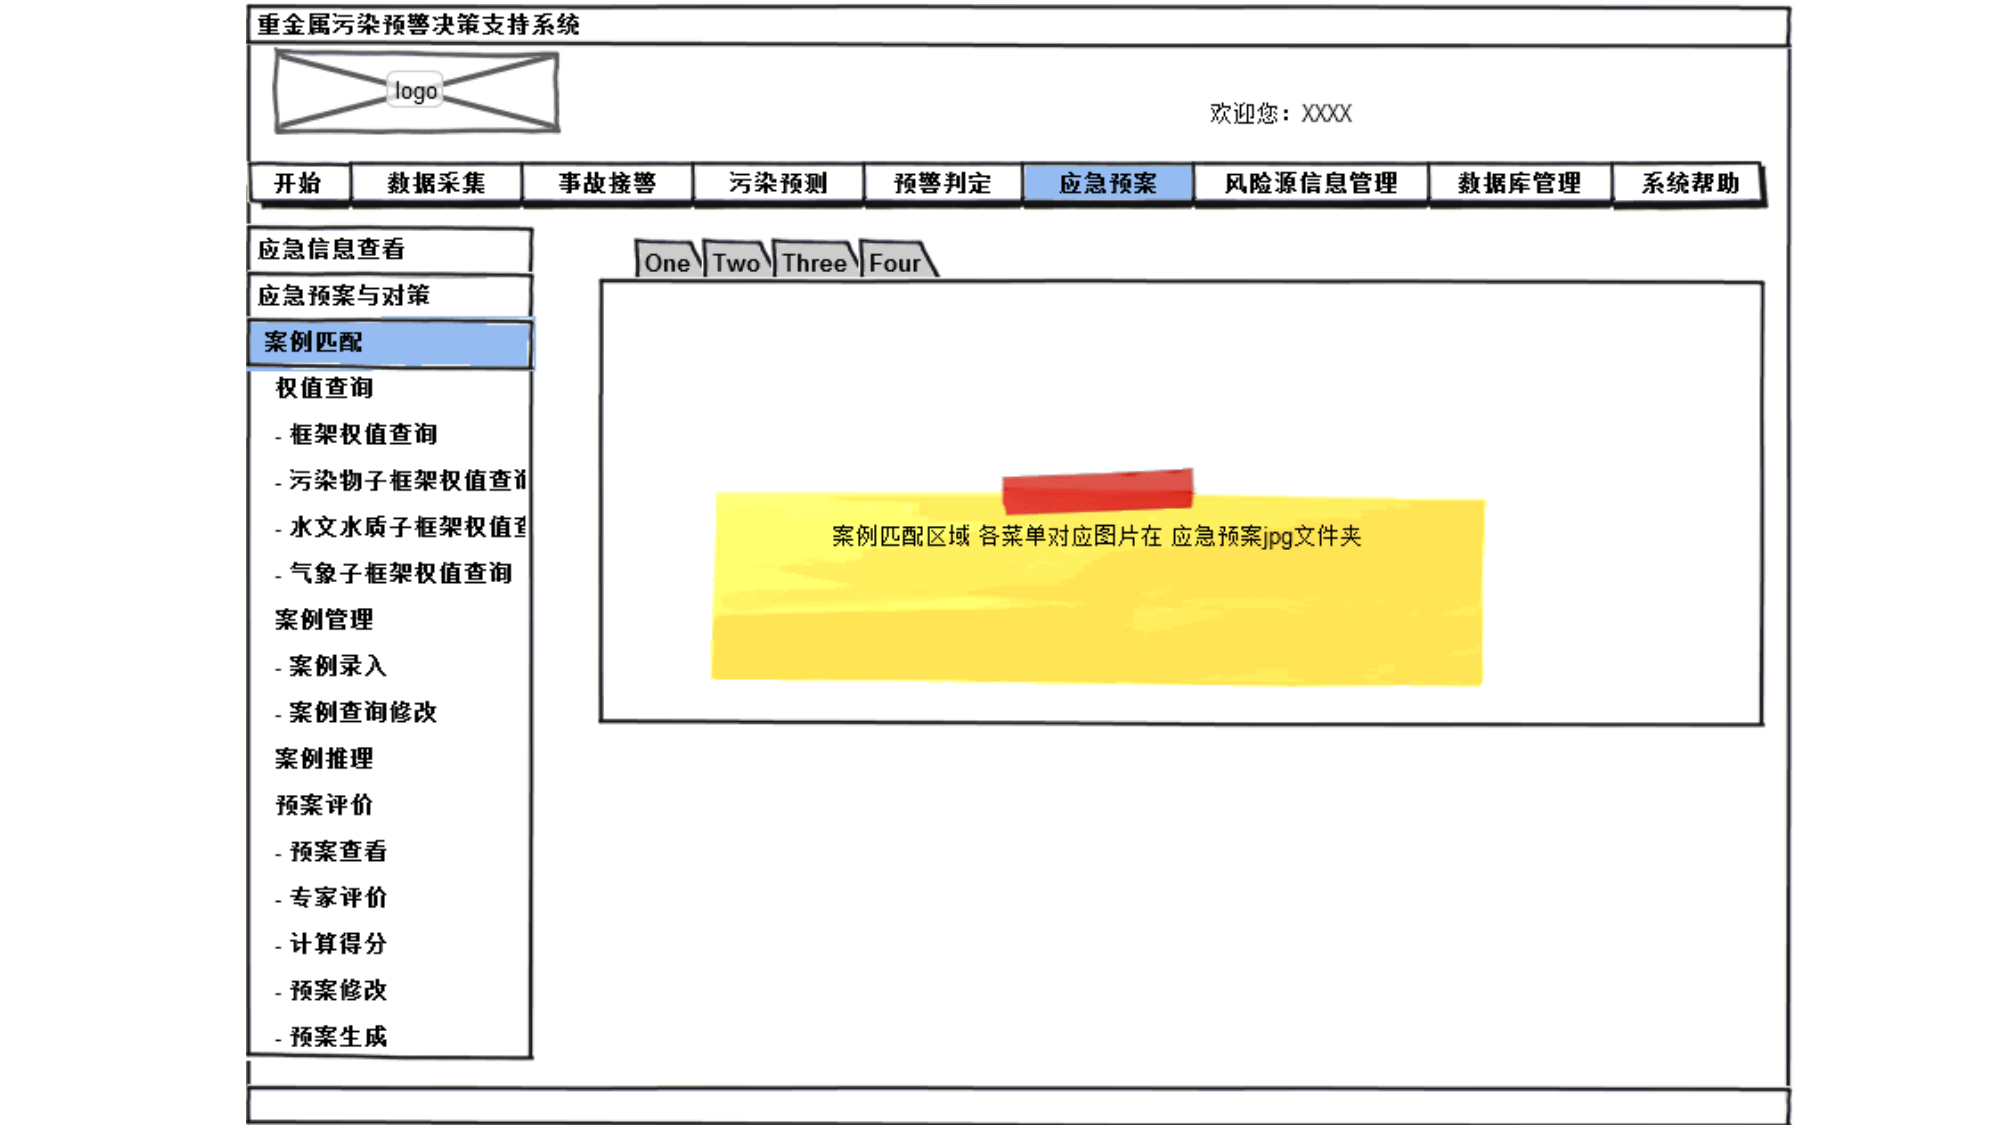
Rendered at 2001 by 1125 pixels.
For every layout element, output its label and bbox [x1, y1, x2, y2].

picture [246, 3, 1794, 1125]
